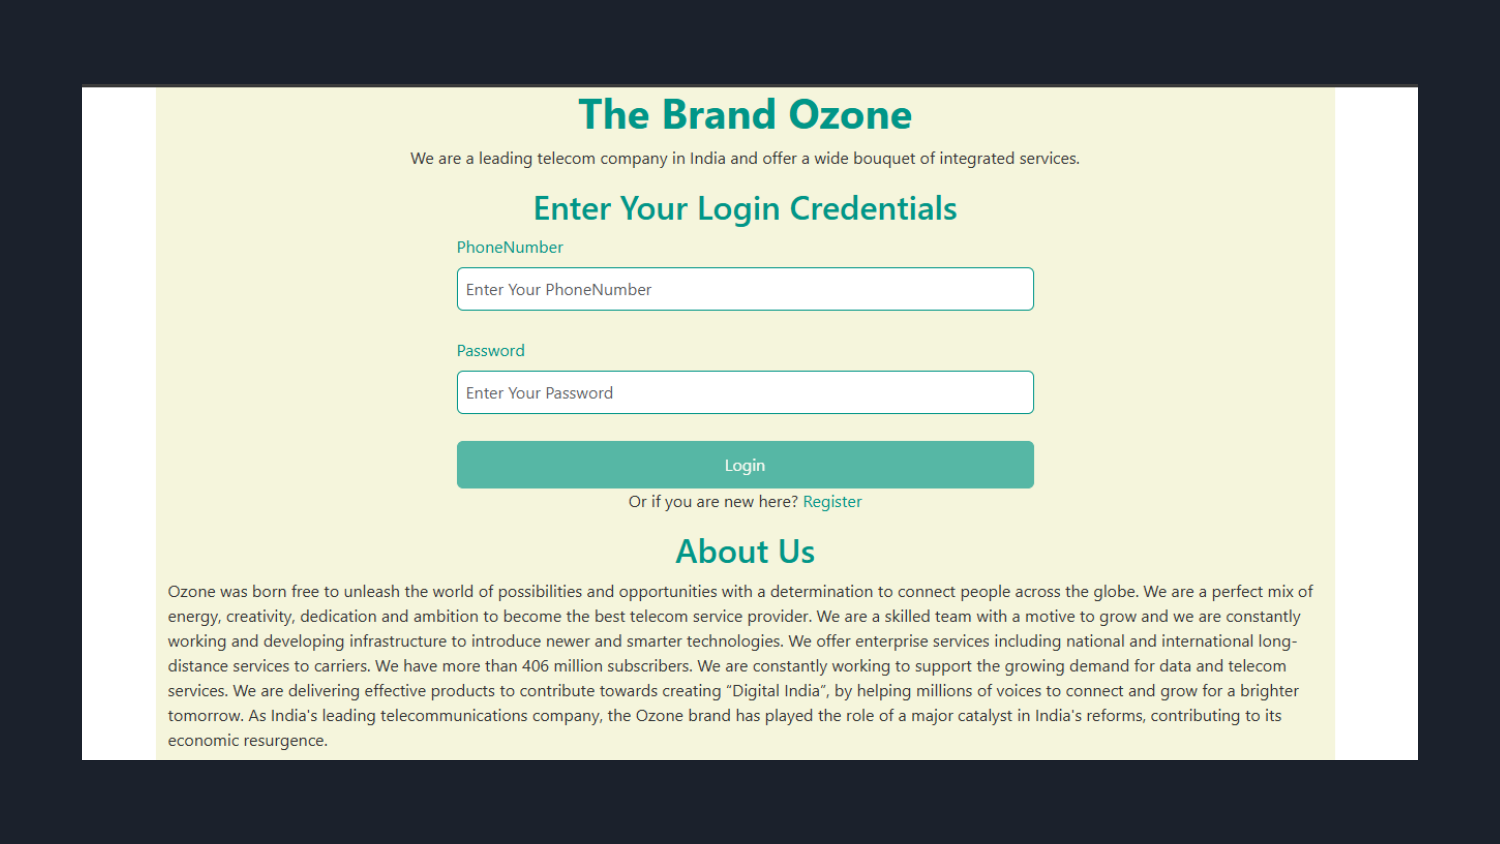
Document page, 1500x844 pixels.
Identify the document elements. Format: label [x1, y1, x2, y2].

picture [81, 84, 1419, 760]
